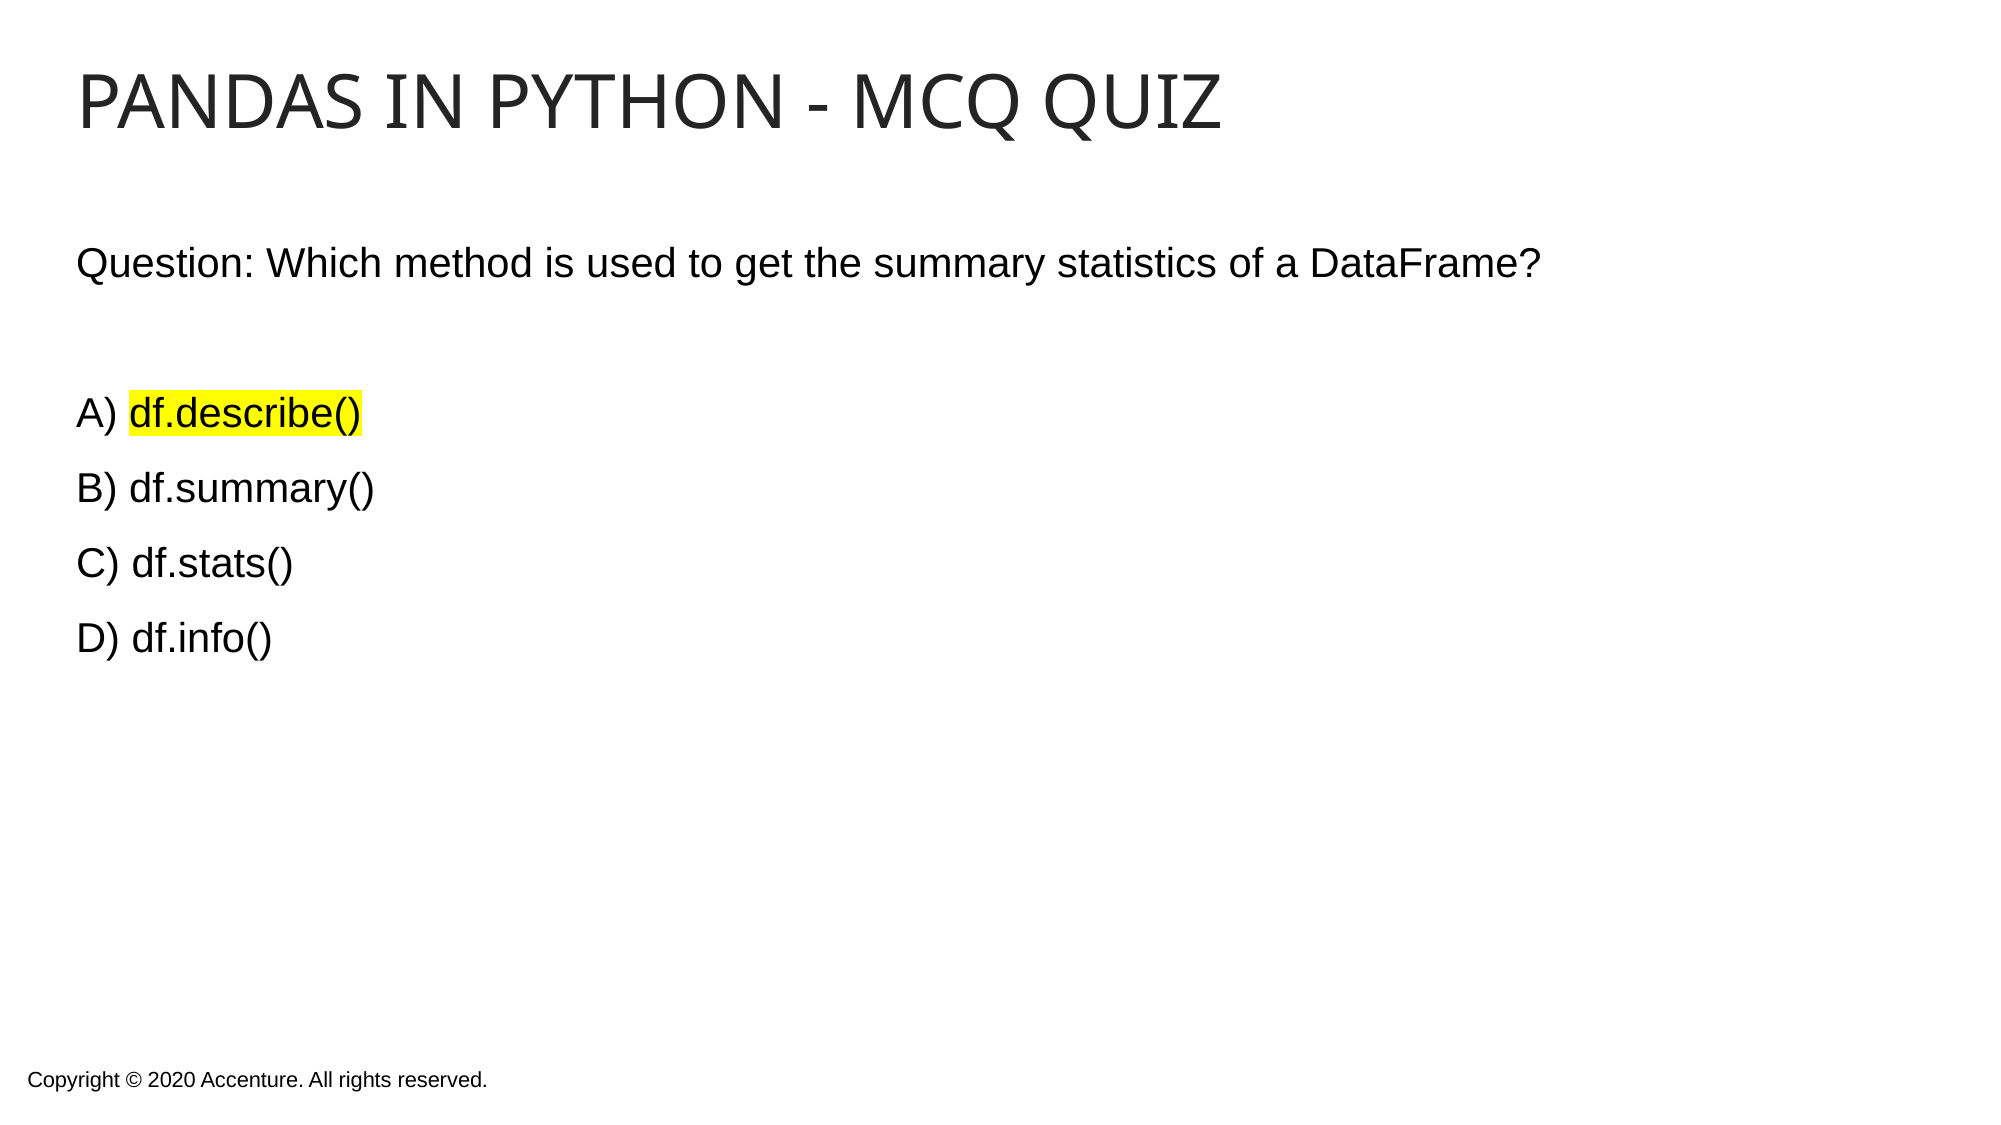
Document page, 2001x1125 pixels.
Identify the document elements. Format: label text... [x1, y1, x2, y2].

title Pandas in Python - MCQ Quiz [62, 62, 1938, 150]
list Question: Which method is used to get the summary statistics of a DataFrame? A) df.describe() B) df.summary() C) df.stats() D) df.info() [61, 228, 1938, 1060]
